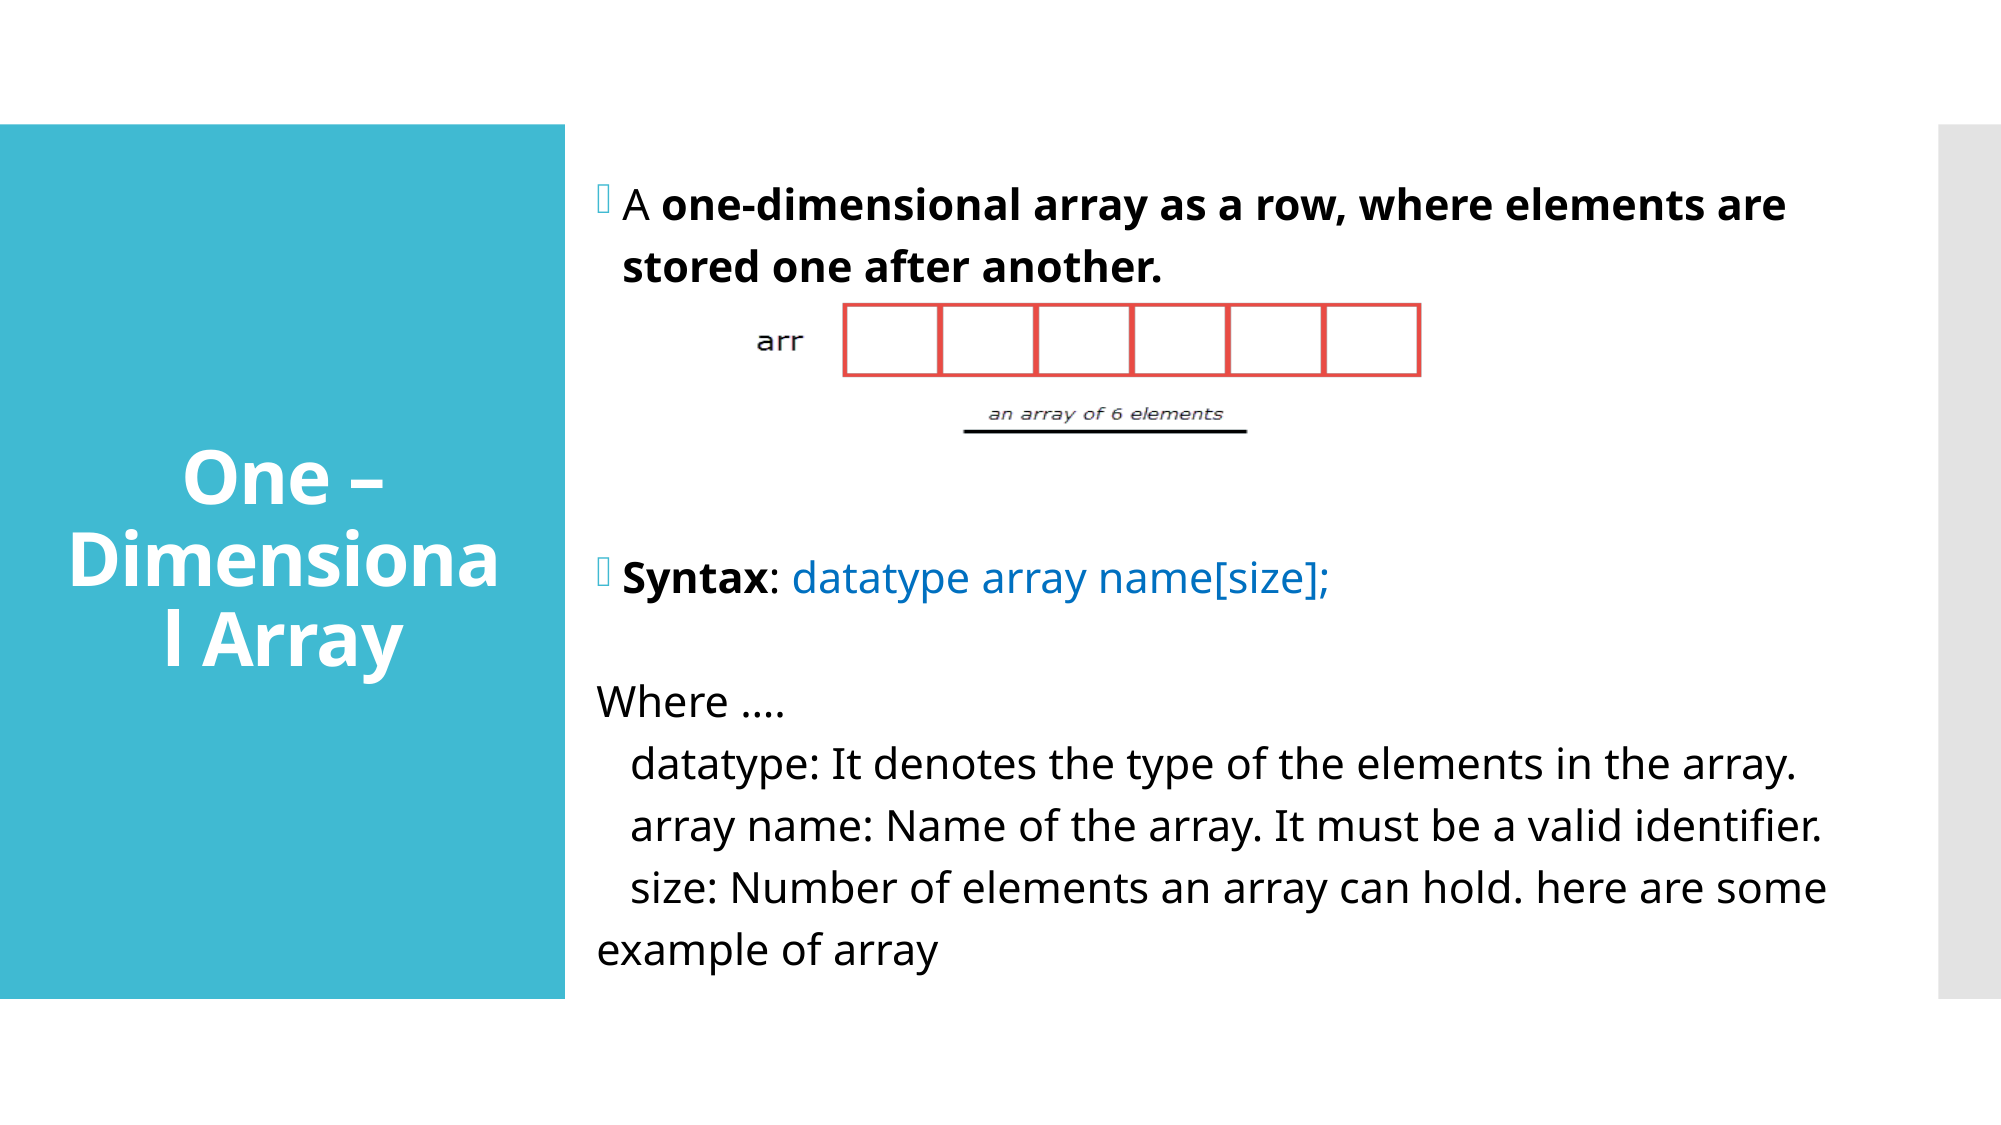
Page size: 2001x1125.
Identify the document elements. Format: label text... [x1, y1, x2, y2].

picture [750, 290, 1443, 460]
list A one-dimensional array as a row, where elements are stored one after another. Syntax: datatype array name[size]; Where …. datatype: It denotes the type of the elements in the array. array name: Name of the array. It must be a valid identifier. size: Number of elements an array can hold. here are some example of array [581, 92, 1918, 1080]
title One – Dimensional Array [41, 184, 525, 940]
